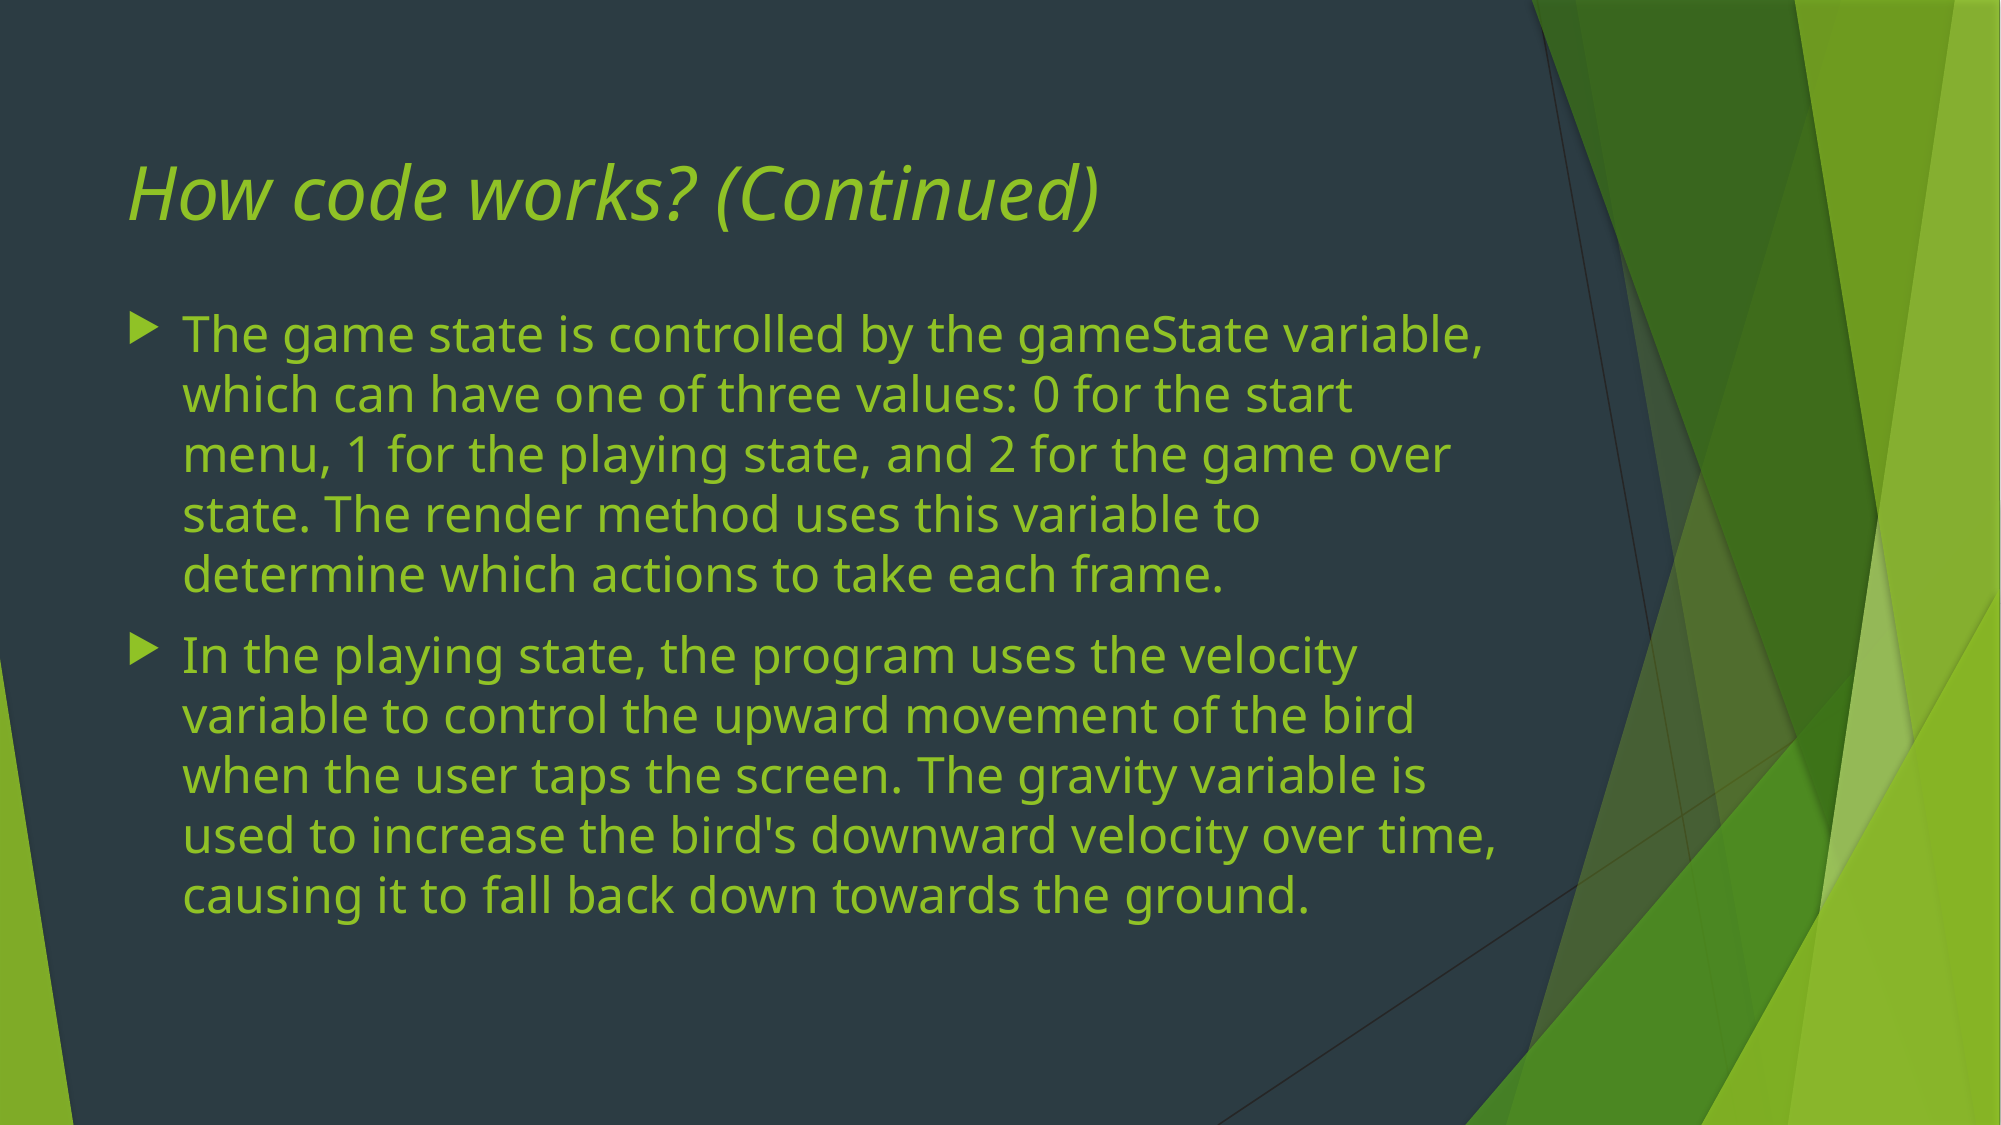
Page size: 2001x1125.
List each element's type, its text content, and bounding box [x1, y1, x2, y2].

title How code works? (Continued) [111, 138, 1522, 295]
list The game state is controlled by the gameState variable, which can have one of three values: 0 for the start menu, 1 for the playing state, and 2 for the game over state. The render method uses this variable to determine which actions to take each frame. In the playing state, the program uses the velocity variable to control the upward movement of the bird when the user taps the screen. The gravity variable is used to increase the bird's downward velocity over time, causing it to fall back down towards the ground. [111, 295, 1522, 991]
